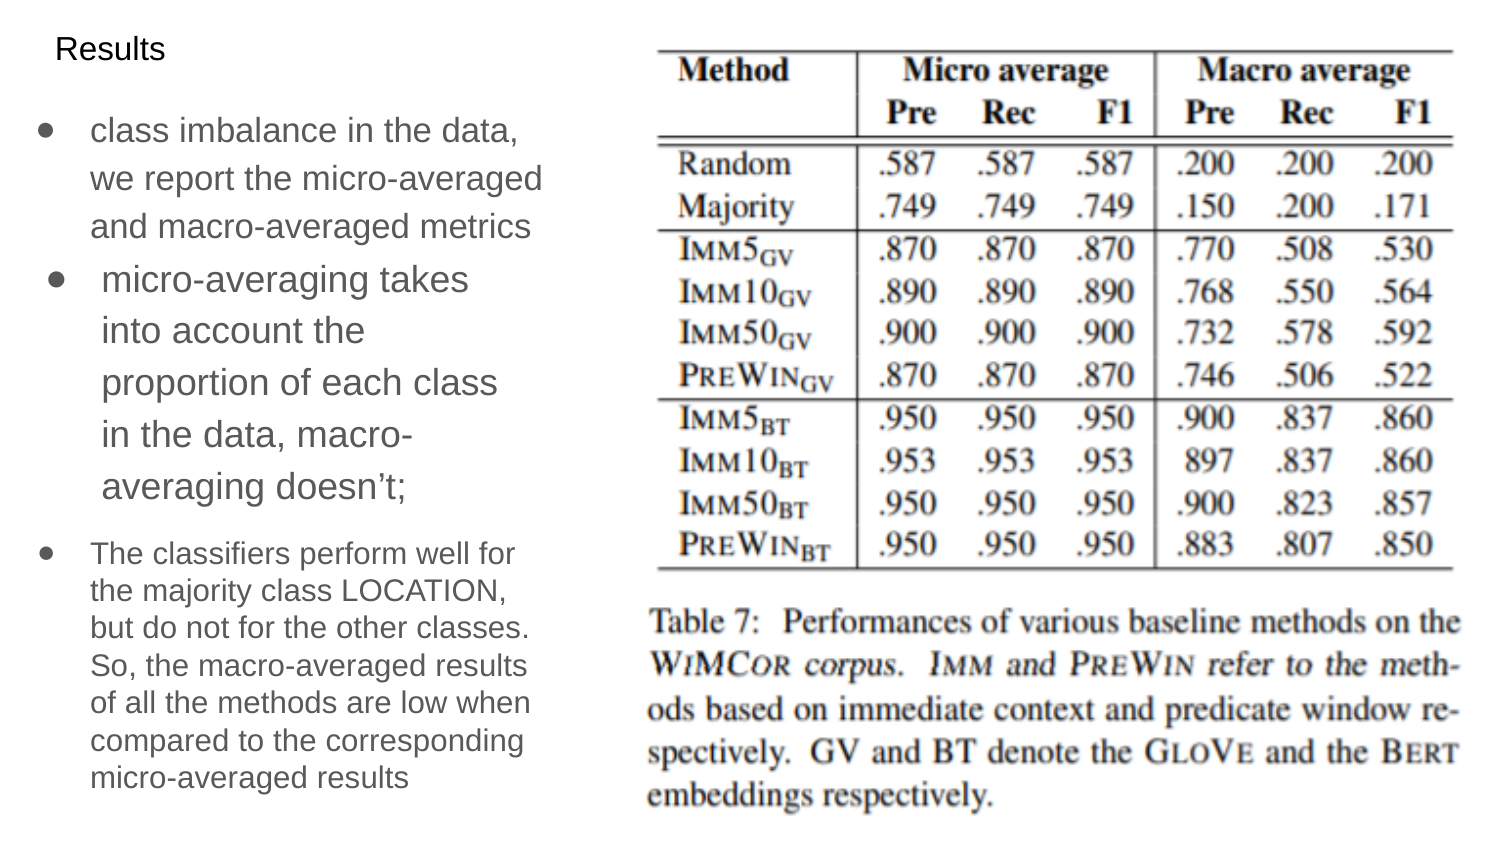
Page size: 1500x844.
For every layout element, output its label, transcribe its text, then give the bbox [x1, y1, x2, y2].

text_box The classifiers perform well for the majority class LOCATION, but do not for the other classes. So, the macro-averaged results of all the methods are low when compared to the corresponding micro-averaged results [0, 517, 553, 844]
picture [586, 12, 1483, 832]
title Results [39, 12, 570, 83]
list class imbalance in the data, we report the micro-averaged and macro-averaged metrics [0, 86, 570, 273]
text_box micro-averaging takes into account the proportion of each class in the data, macro-averaging doesn’t; [11, 233, 542, 522]
